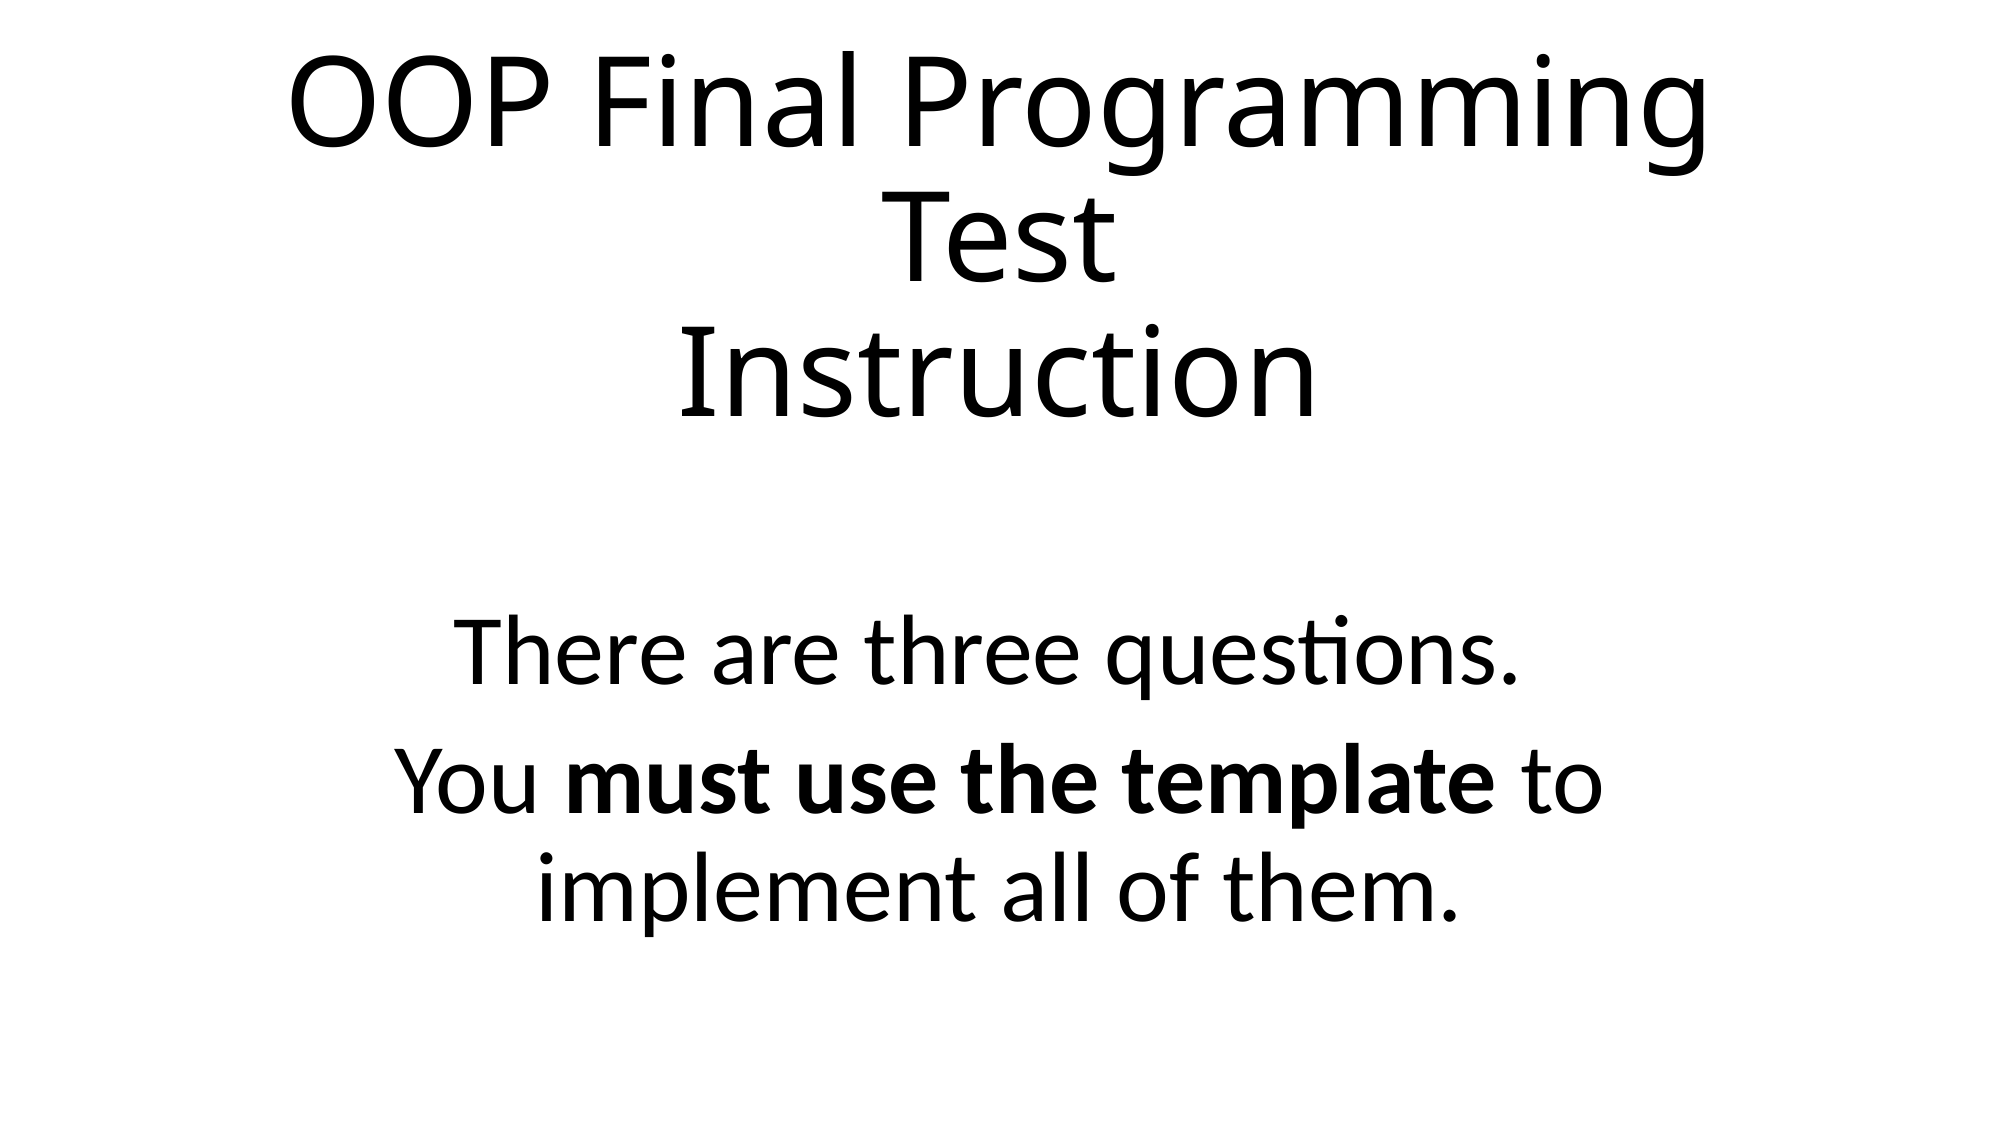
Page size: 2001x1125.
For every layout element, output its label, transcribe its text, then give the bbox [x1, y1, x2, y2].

title OOP Final Programming Test Instruction [249, 59, 1750, 452]
subtitle There are three questions. You must use the template to implement all of them. [249, 590, 1750, 863]
